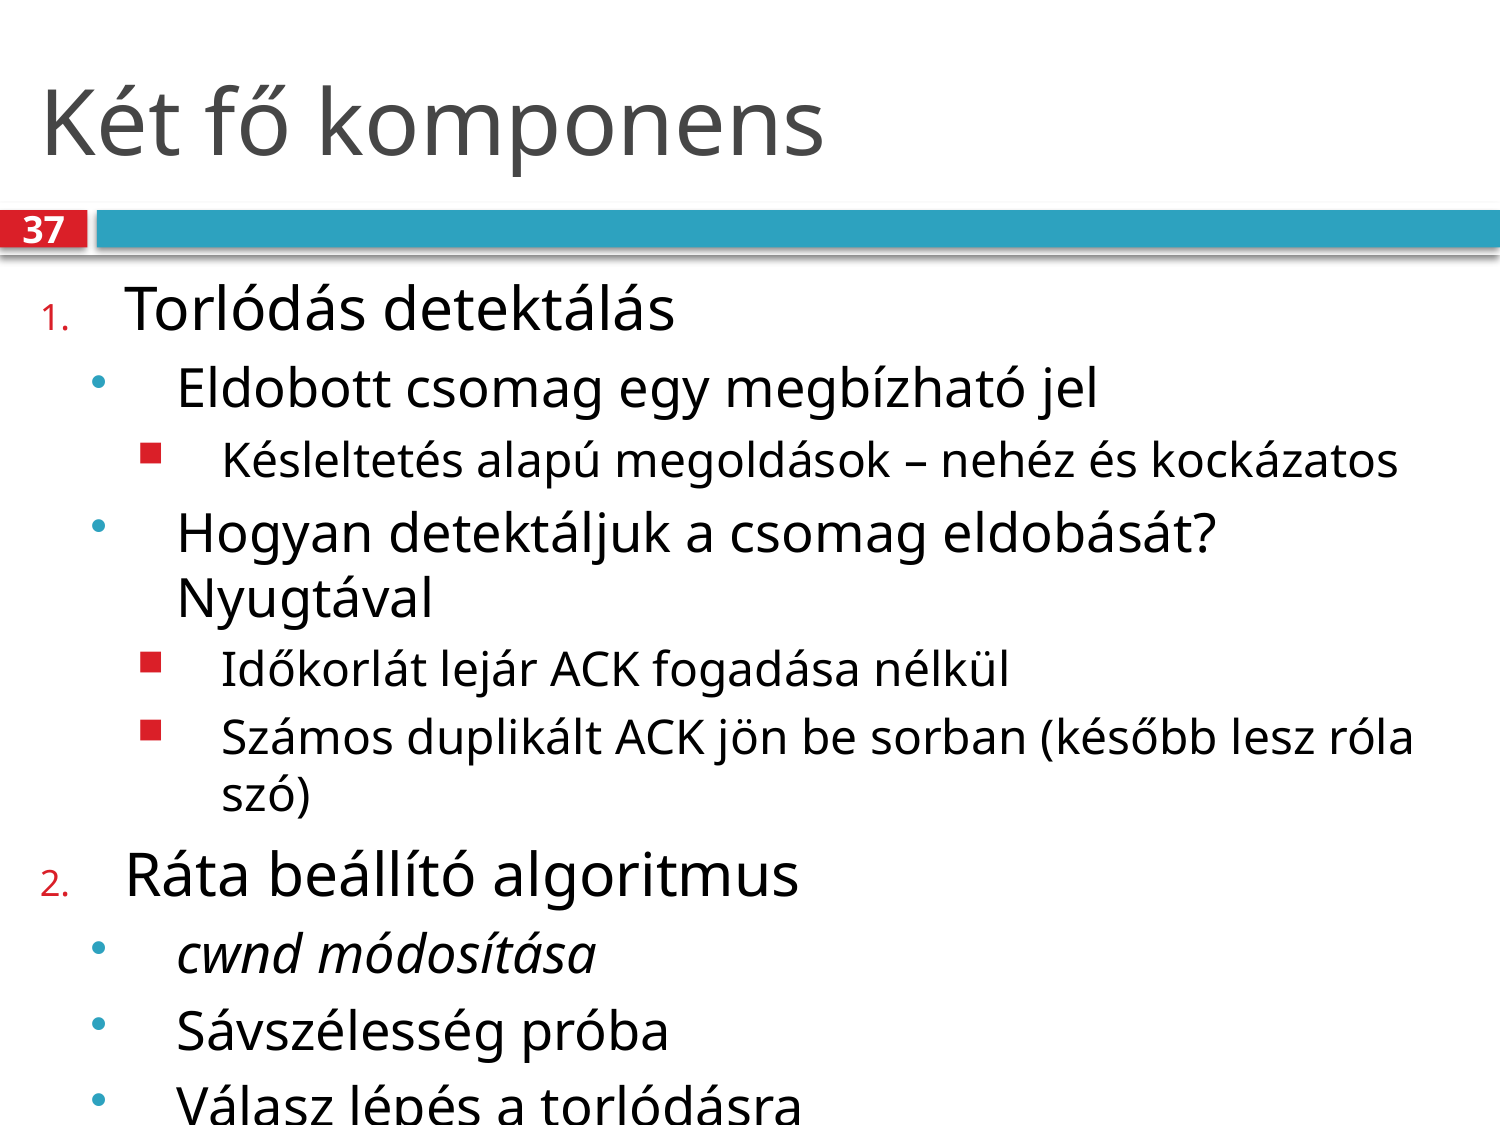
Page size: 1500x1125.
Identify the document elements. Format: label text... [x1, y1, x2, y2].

title Két fő komponens [24, 37, 1475, 200]
list Torlódás detektálás Eldobott csomag egy megbízható jel Késleltetés alapú megoldások – nehéz és kockázatos Hogyan detektáljuk a csomag eldobását? Nyugtával Időkorlát lejár ACK fogadása nélkül Számos duplikált ACK jön be sorban (később lesz róla szó) Ráta beállító algoritmus cwnd módosítása Sávszélesség próba Válasz lépés a torlódásra [24, 262, 1475, 1100]
slide_number 37 [0, 206, 88, 257]
